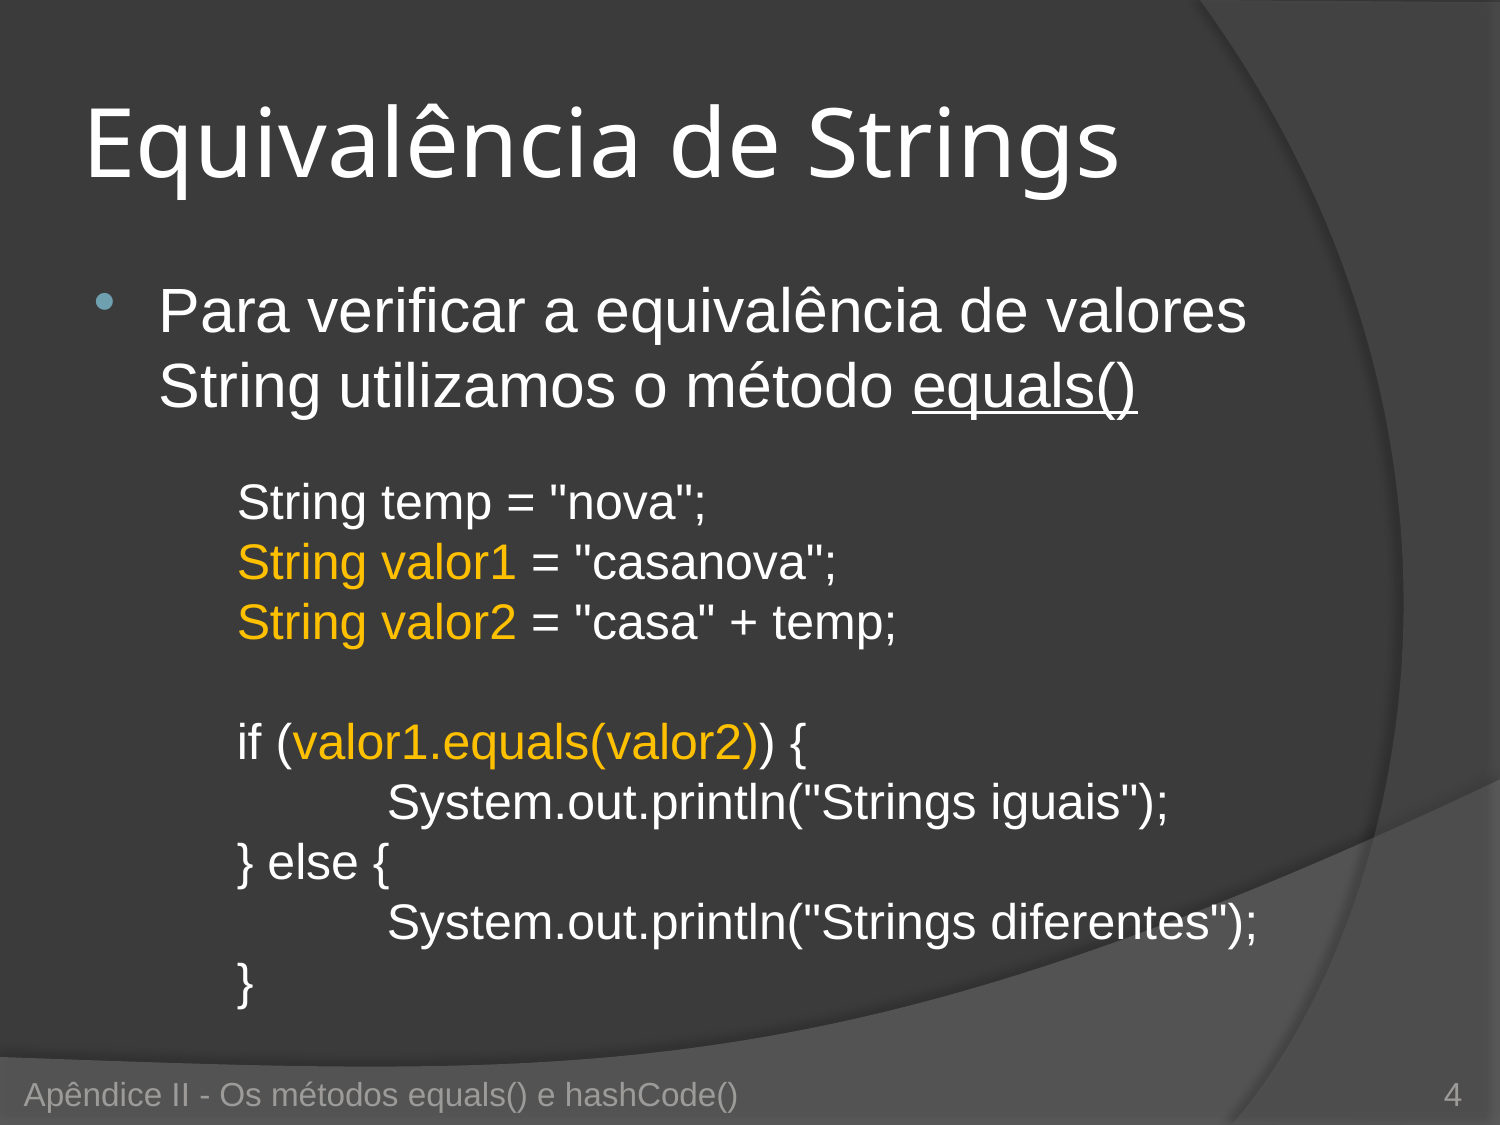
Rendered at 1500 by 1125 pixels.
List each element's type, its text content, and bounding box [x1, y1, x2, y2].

title Equivalência de Strings [74, 44, 1301, 233]
list Para verificar a equivalência de valores String utilizamos o método equals() String temp = "nova"; String valor1 = "casanova"; String valor2 = "casa" + temp; if (valor1.equals(valor2)) { System.out.println("Strings iguais"); } else { System.out.println("Strings diferentes"); } [74, 262, 1301, 1006]
slide_number 4 [1337, 1053, 1463, 1114]
footer Apêndice II - Os métodos equals() e hashCode() [23, 1053, 938, 1114]
